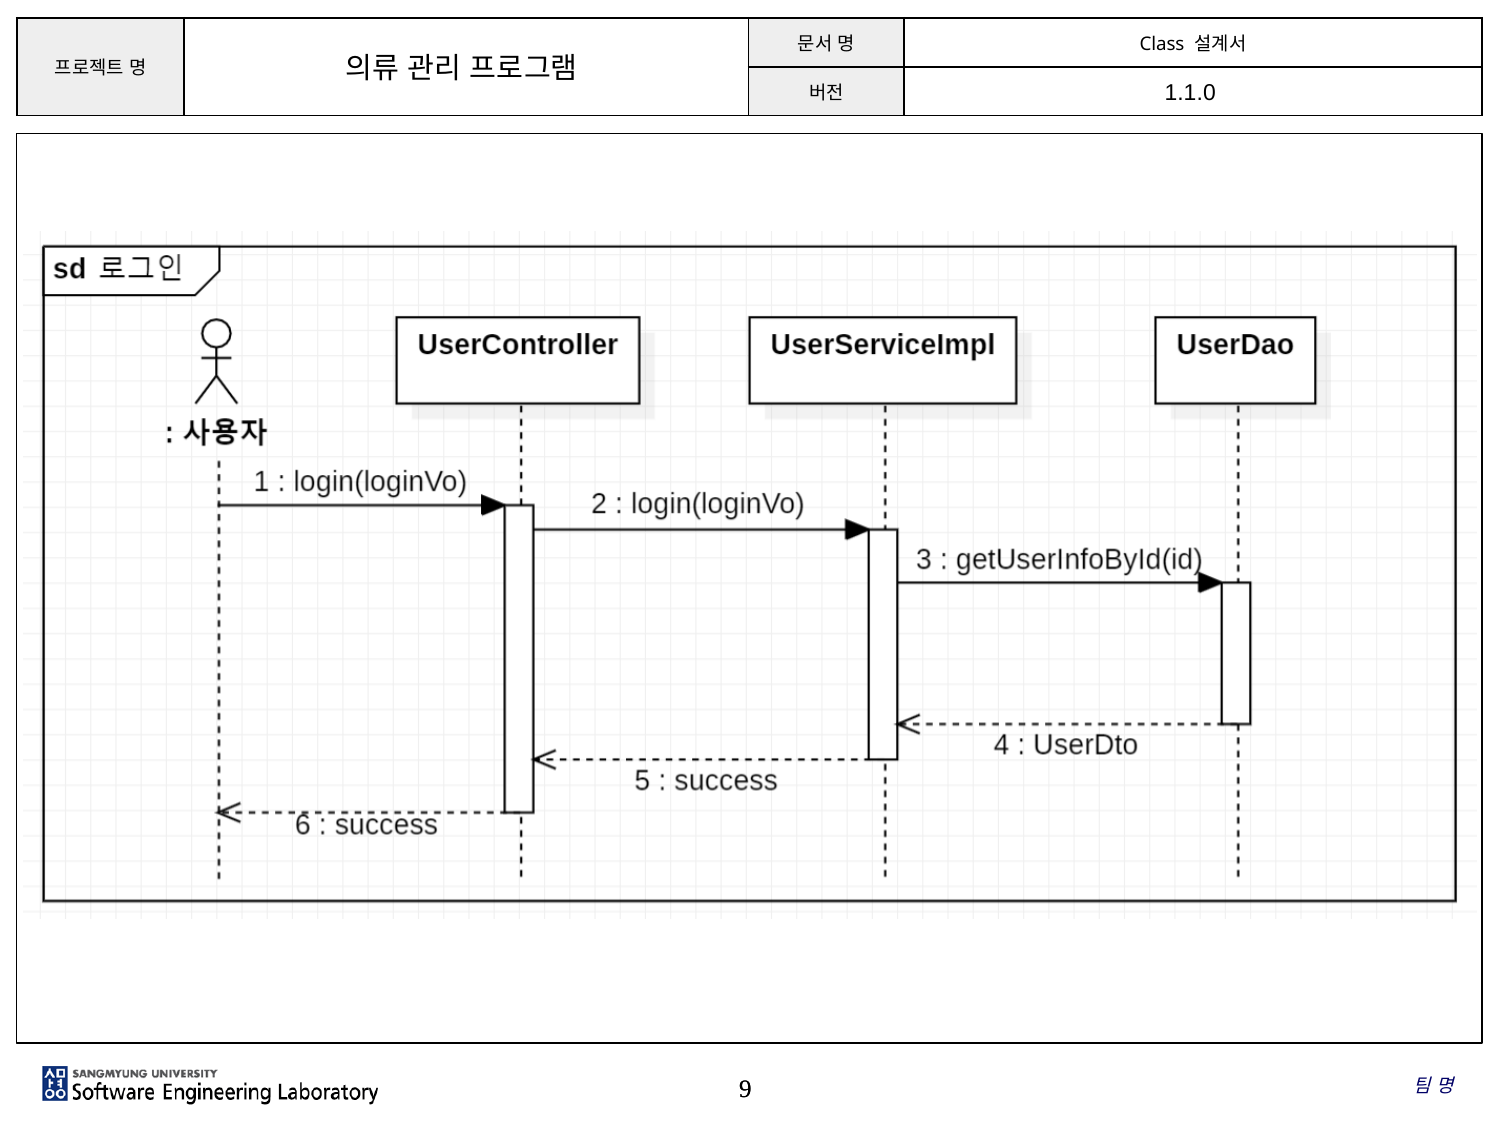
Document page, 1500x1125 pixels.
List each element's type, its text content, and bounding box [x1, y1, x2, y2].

text_box 1.1.0 [1149, 70, 1231, 113]
picture [42, 1066, 382, 1106]
text_box 의류 관리 프로그램 [330, 41, 594, 92]
footer 팀 명 [994, 1060, 1454, 1110]
picture [23, 230, 1477, 919]
